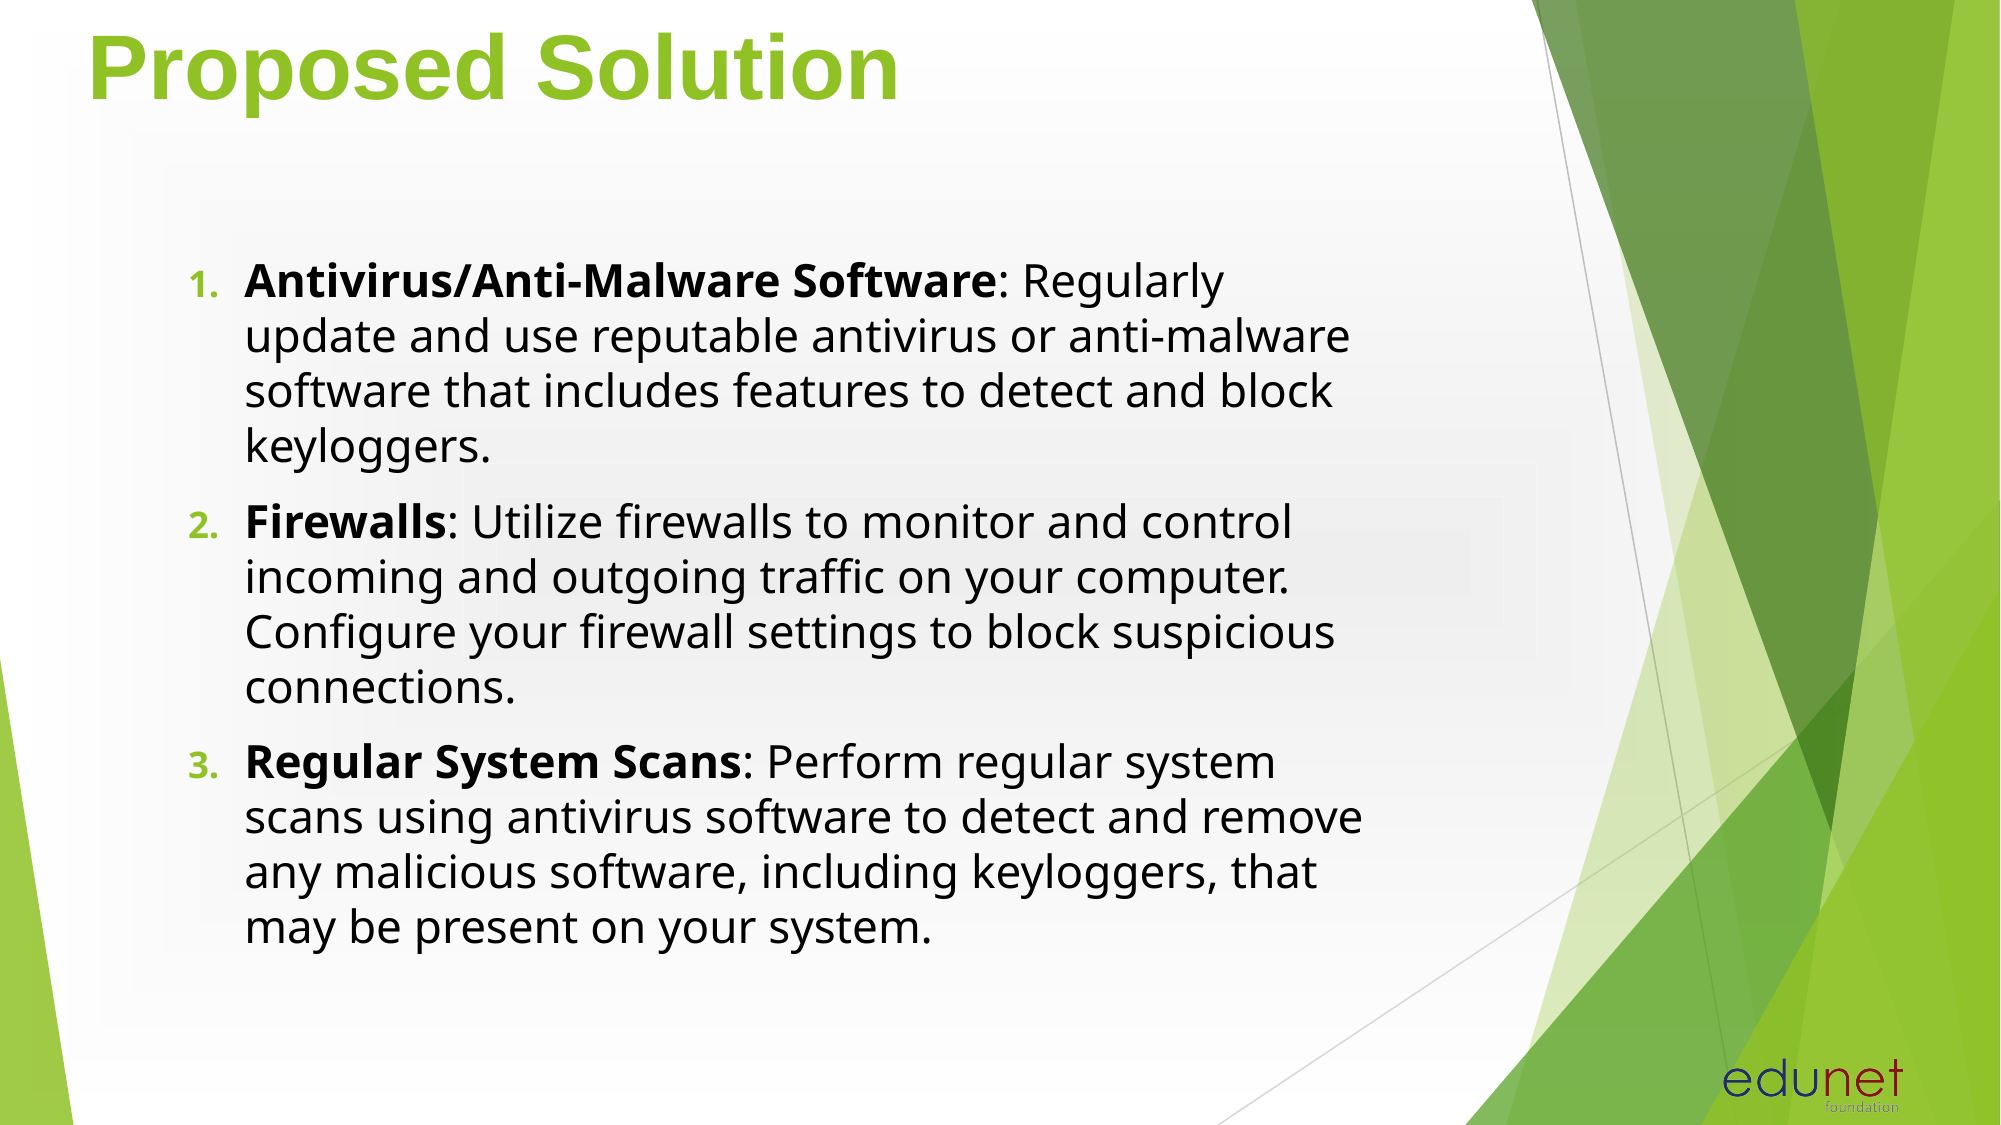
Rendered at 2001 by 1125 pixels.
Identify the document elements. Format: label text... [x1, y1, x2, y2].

list Antivirus/Anti-Malware Software: Regularly update and use reputable antivirus or anti-malware software that includes features to detect and block keyloggers. Firewalls: Utilize firewalls to monitor and control incoming and outgoing traffic on your computer. Configure your firewall settings to block suspicious connections. Regular System Scans: Perform regular system scans using antivirus software to detect and remove any malicious software, including keyloggers, that may be present on your system. [172, 243, 1383, 882]
title Proposed Solution [71, 0, 1484, 144]
picture [1719, 1056, 1905, 1116]
